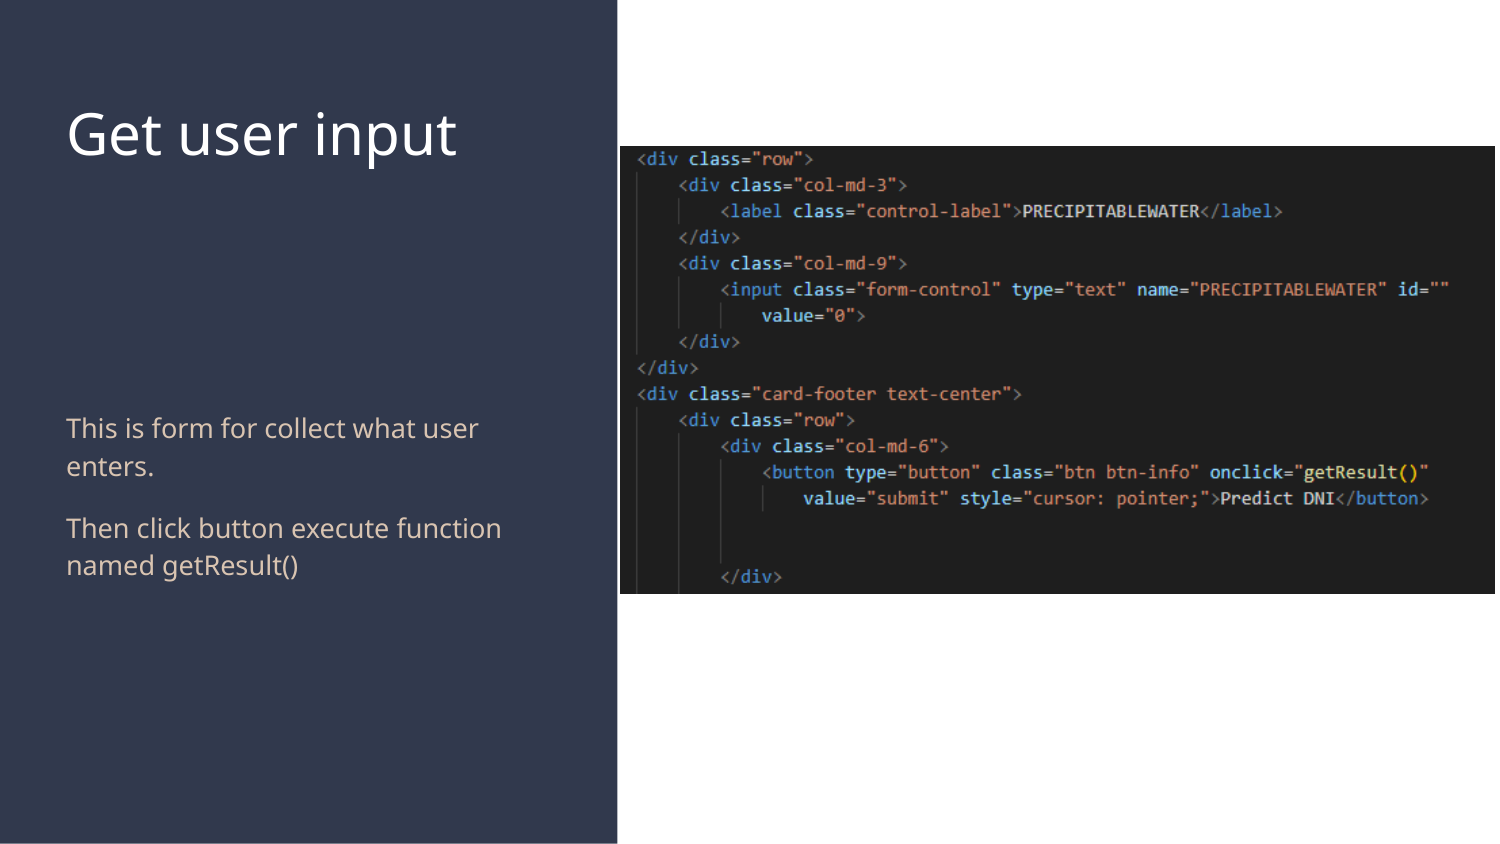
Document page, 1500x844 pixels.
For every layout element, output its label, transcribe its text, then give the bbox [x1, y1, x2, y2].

list This is form for collect what user enters. Then click button execute function named getResult() [51, 392, 565, 770]
title Get user input [51, 82, 565, 383]
picture [620, 146, 1495, 594]
